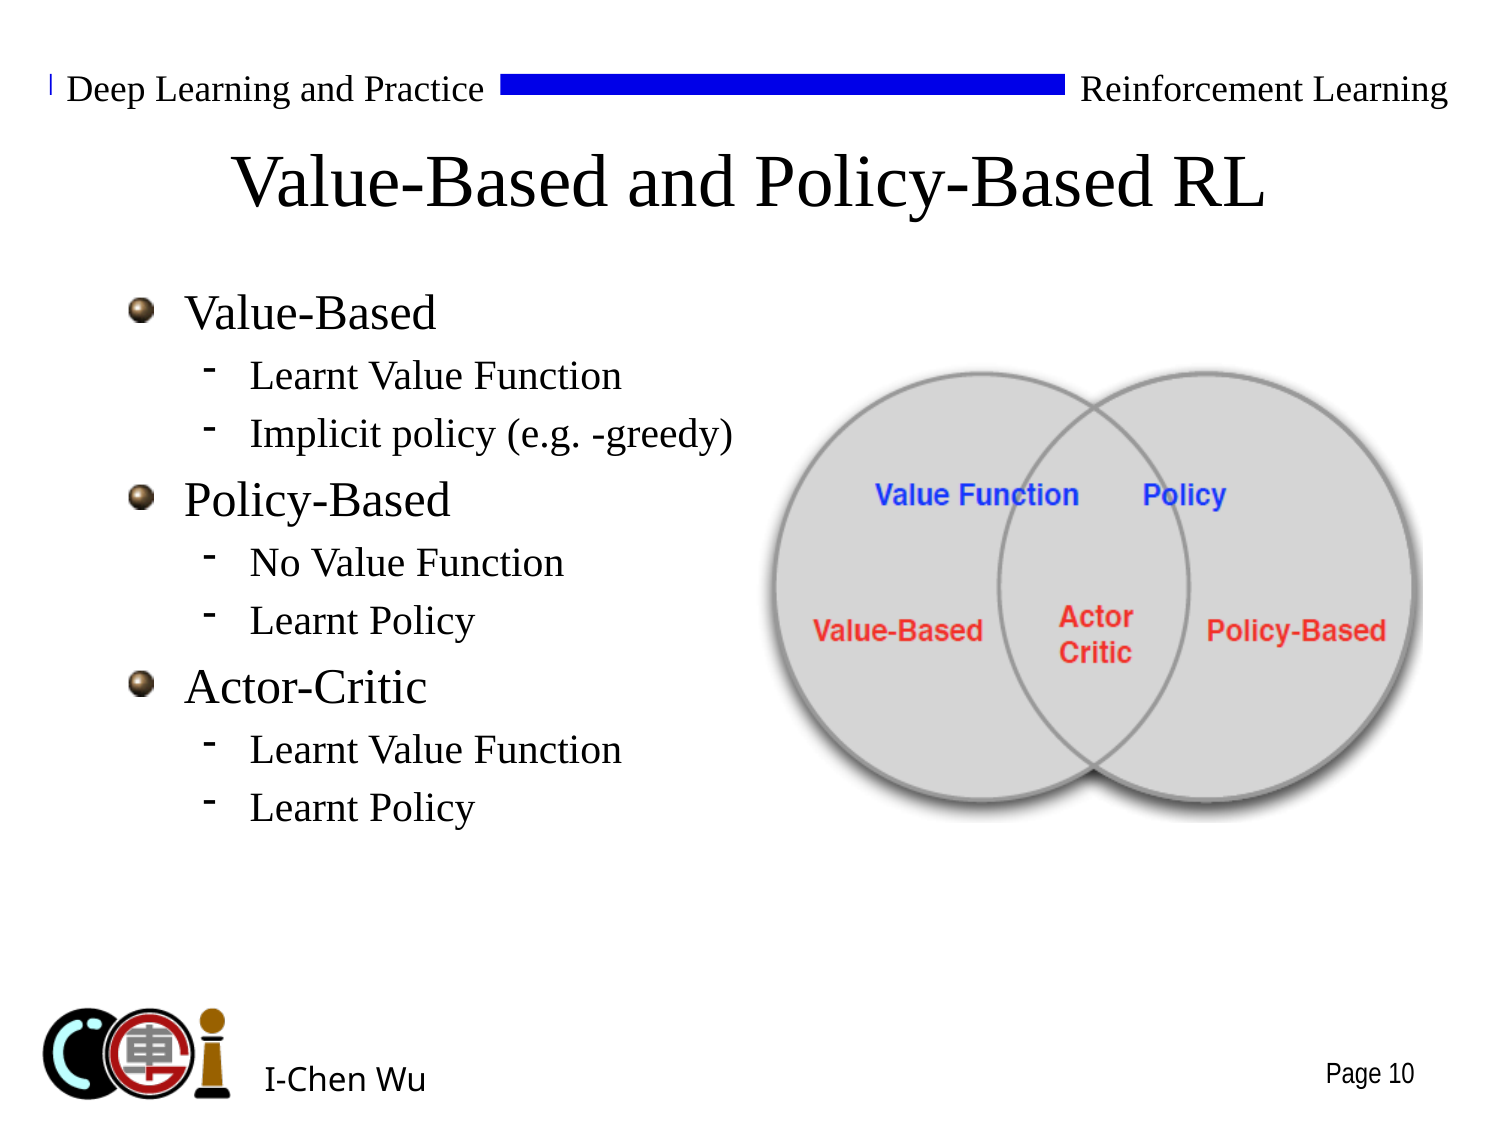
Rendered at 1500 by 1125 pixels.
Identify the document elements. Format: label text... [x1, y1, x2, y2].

picture [127, 483, 154, 510]
picture [30, 999, 238, 1104]
picture [127, 296, 154, 323]
picture [127, 669, 154, 697]
picture [749, 326, 1424, 823]
title Value-Based and Policy-Based RL [50, 99, 1450, 254]
